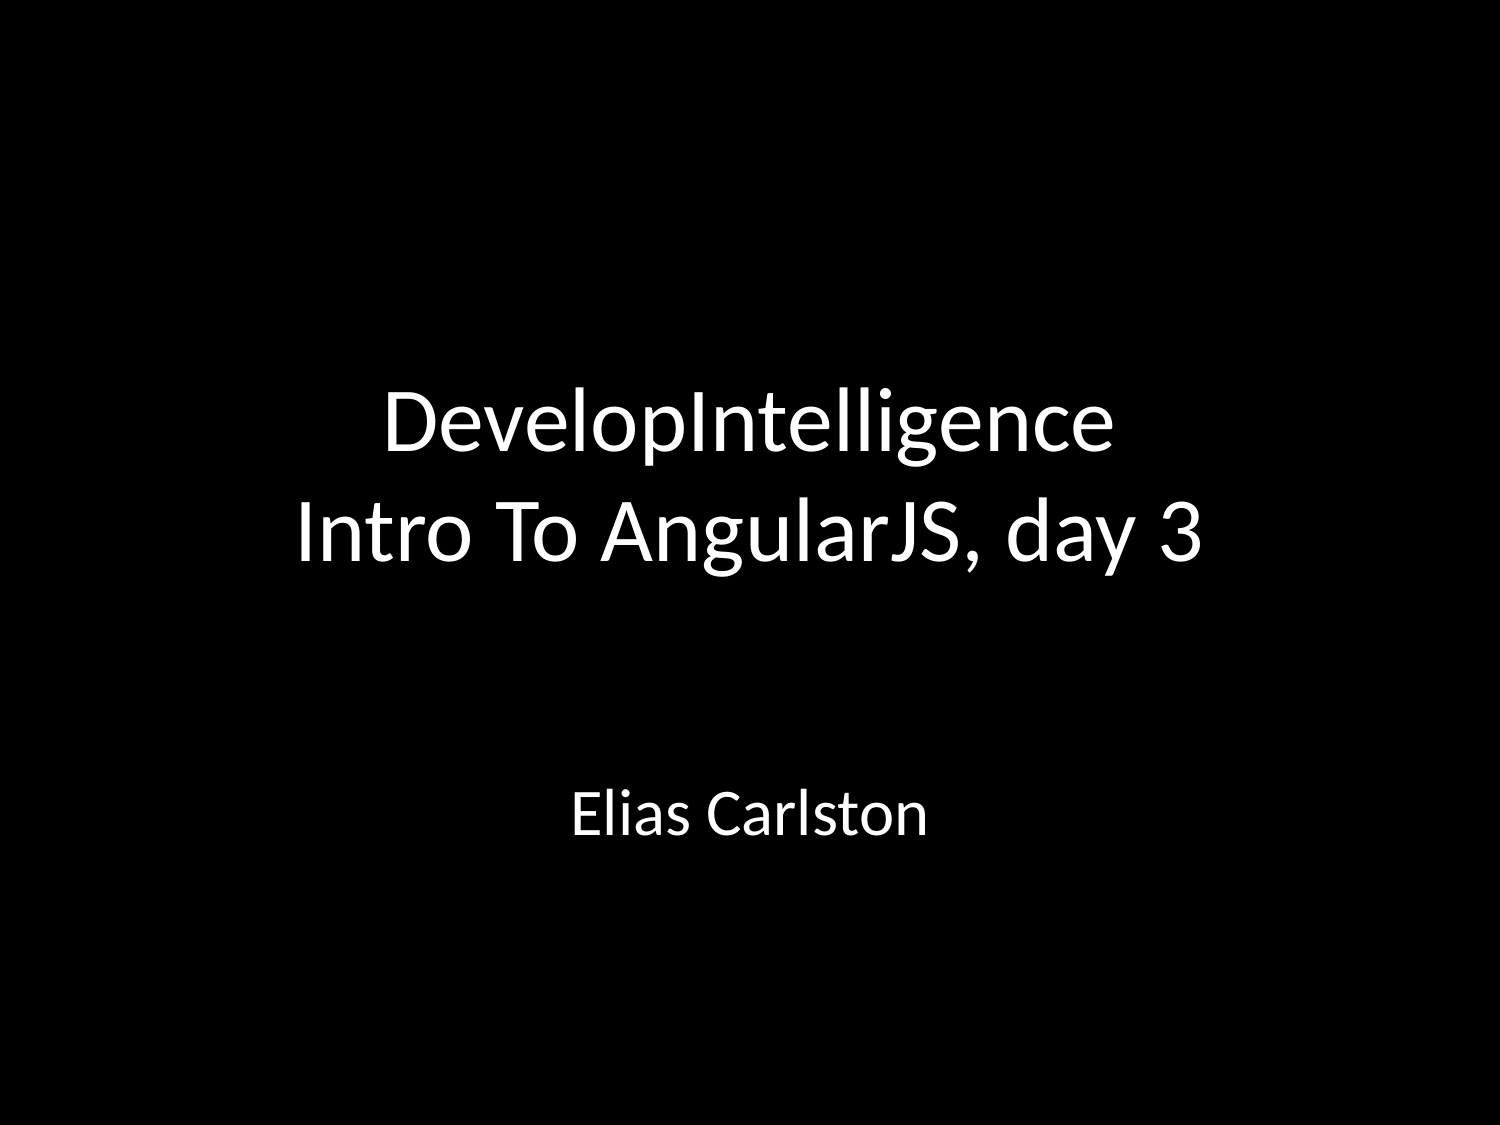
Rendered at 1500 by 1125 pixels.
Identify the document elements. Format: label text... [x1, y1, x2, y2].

subtitle Elias Carlston [225, 761, 1275, 925]
title DevelopIntelligence Intro To AngularJS, day 3 [112, 349, 1388, 591]
